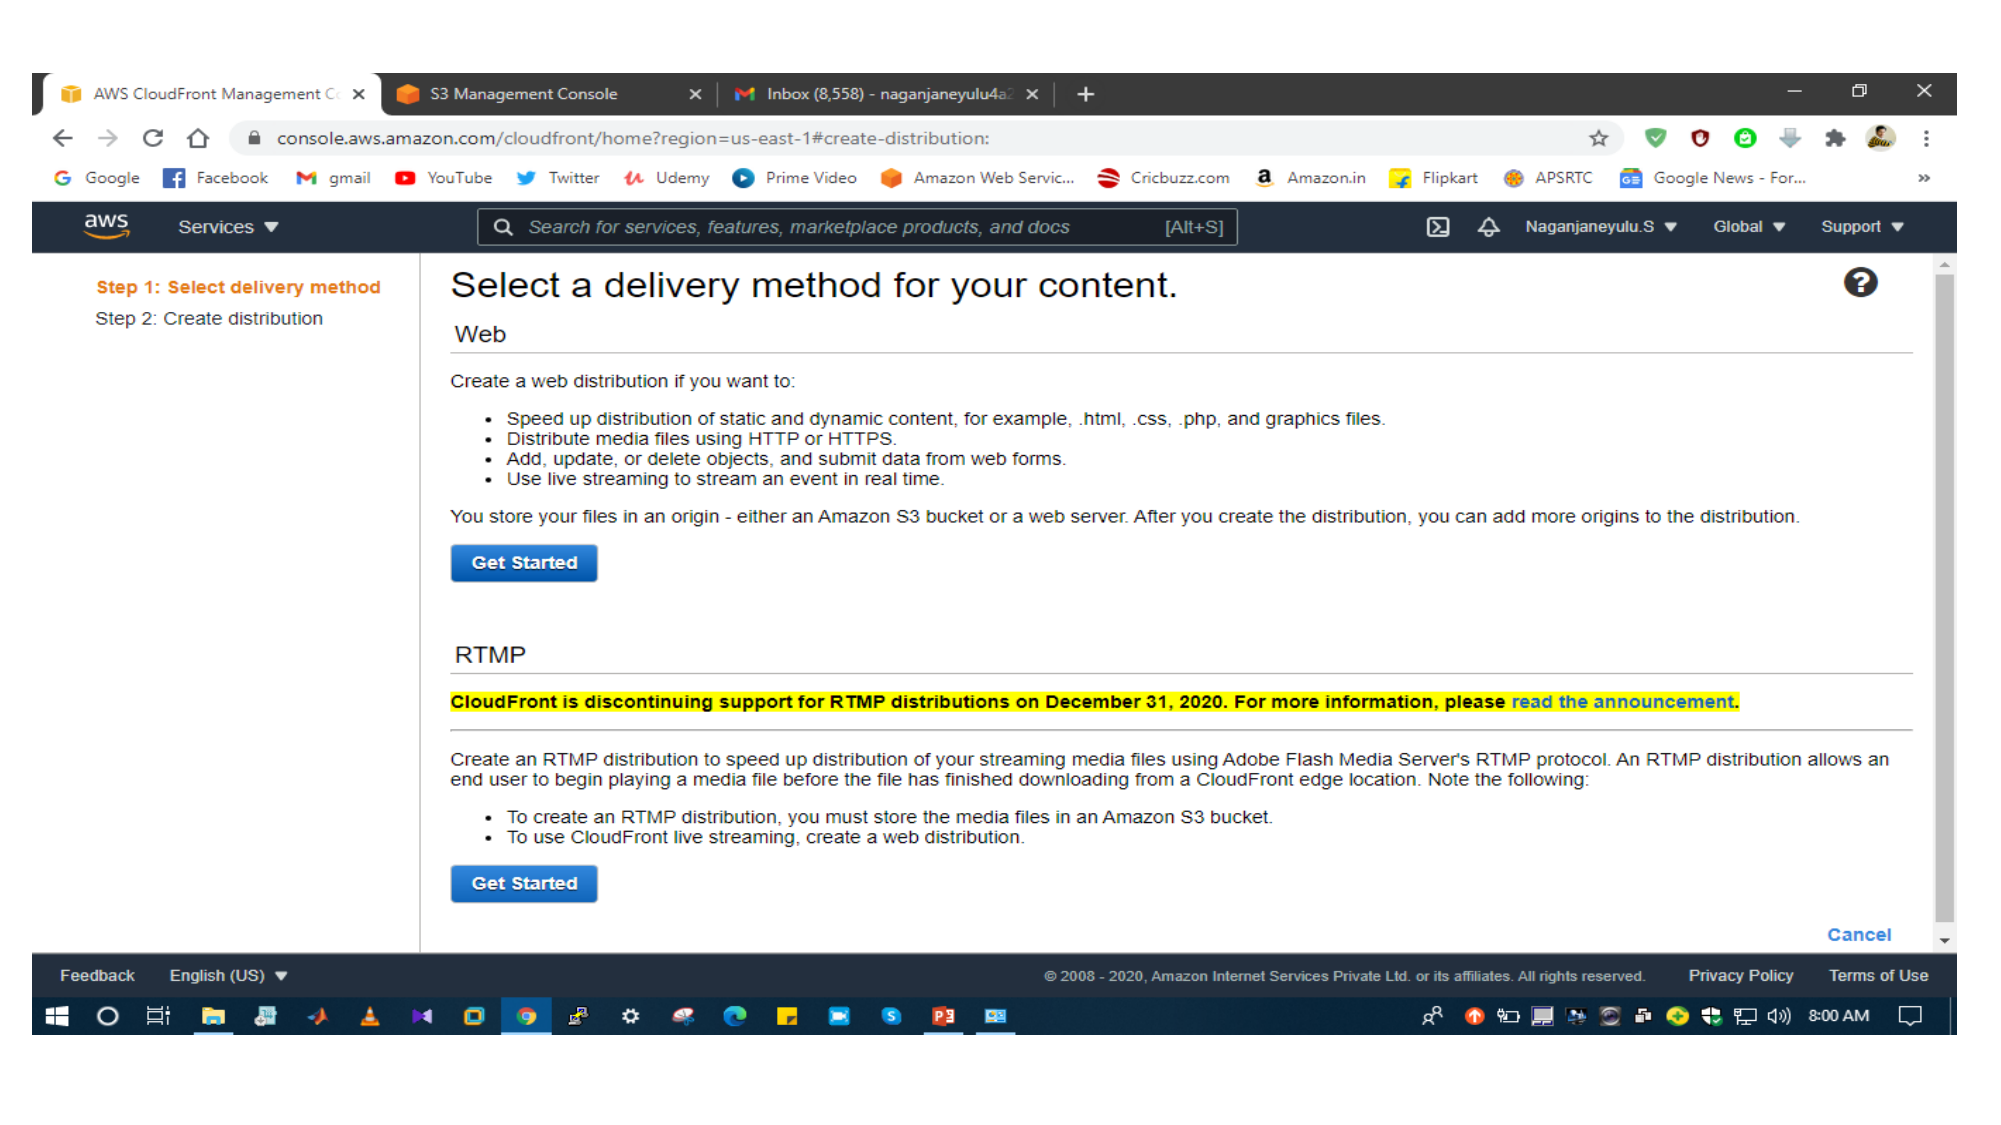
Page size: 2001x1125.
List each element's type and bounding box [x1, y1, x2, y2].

list [32, 73, 1957, 1036]
